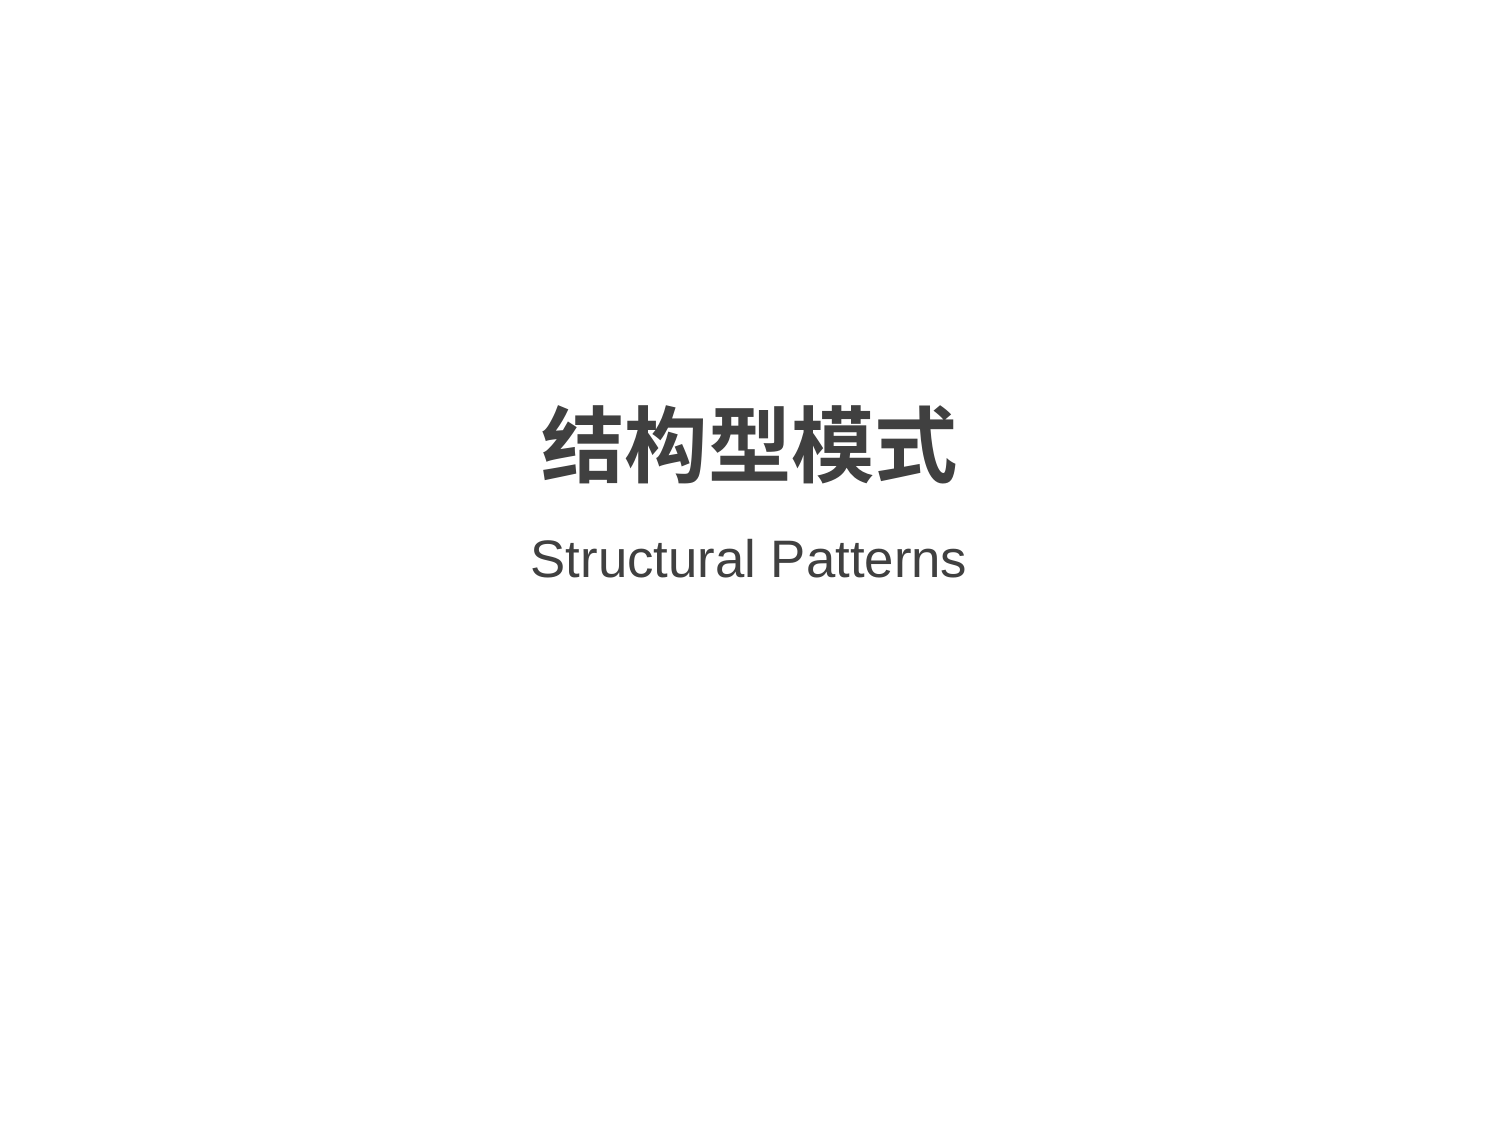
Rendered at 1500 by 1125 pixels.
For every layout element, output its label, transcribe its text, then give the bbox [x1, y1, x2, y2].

list 结构型模式 [186, 364, 1314, 501]
title Structural Patterns [186, 505, 1312, 684]
